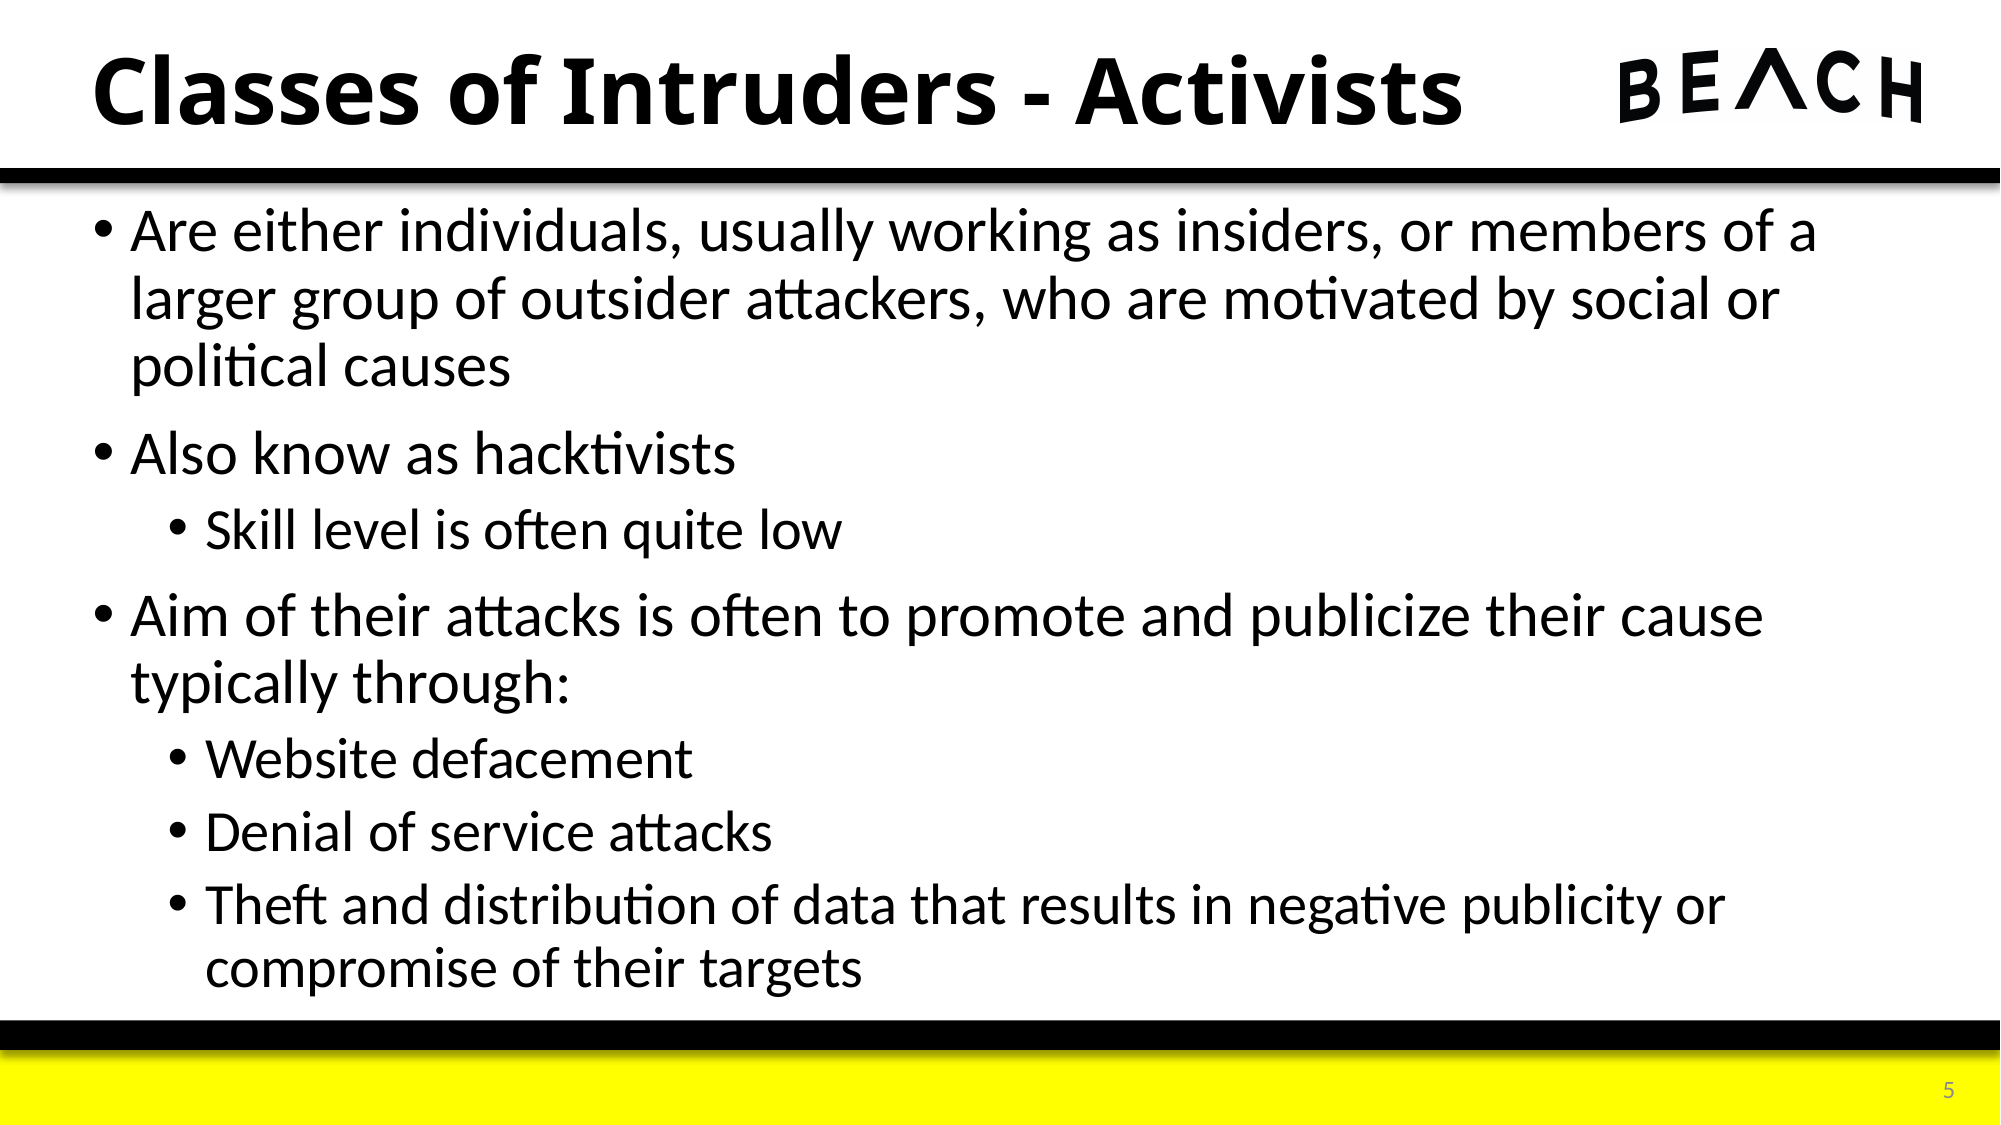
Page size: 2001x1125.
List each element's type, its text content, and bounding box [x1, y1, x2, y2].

text_box [0, 167, 2000, 184]
picture [1620, 48, 1921, 124]
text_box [0, 1020, 2000, 1125]
list Are either individuals, usually working as insiders, or members of a larger group of outsider attackers, who are motivated by social or political causes Also know as hacktivists Skill level is often quite low Aim of their attacks is often to promote and publicize their cause typically through: Website defacement Denial of service attacks Theft and distribution of data that results in negative publicity or compromise of their targets [77, 190, 1921, 990]
text_box Classes of Intruders - Activists [74, 10, 1524, 179]
